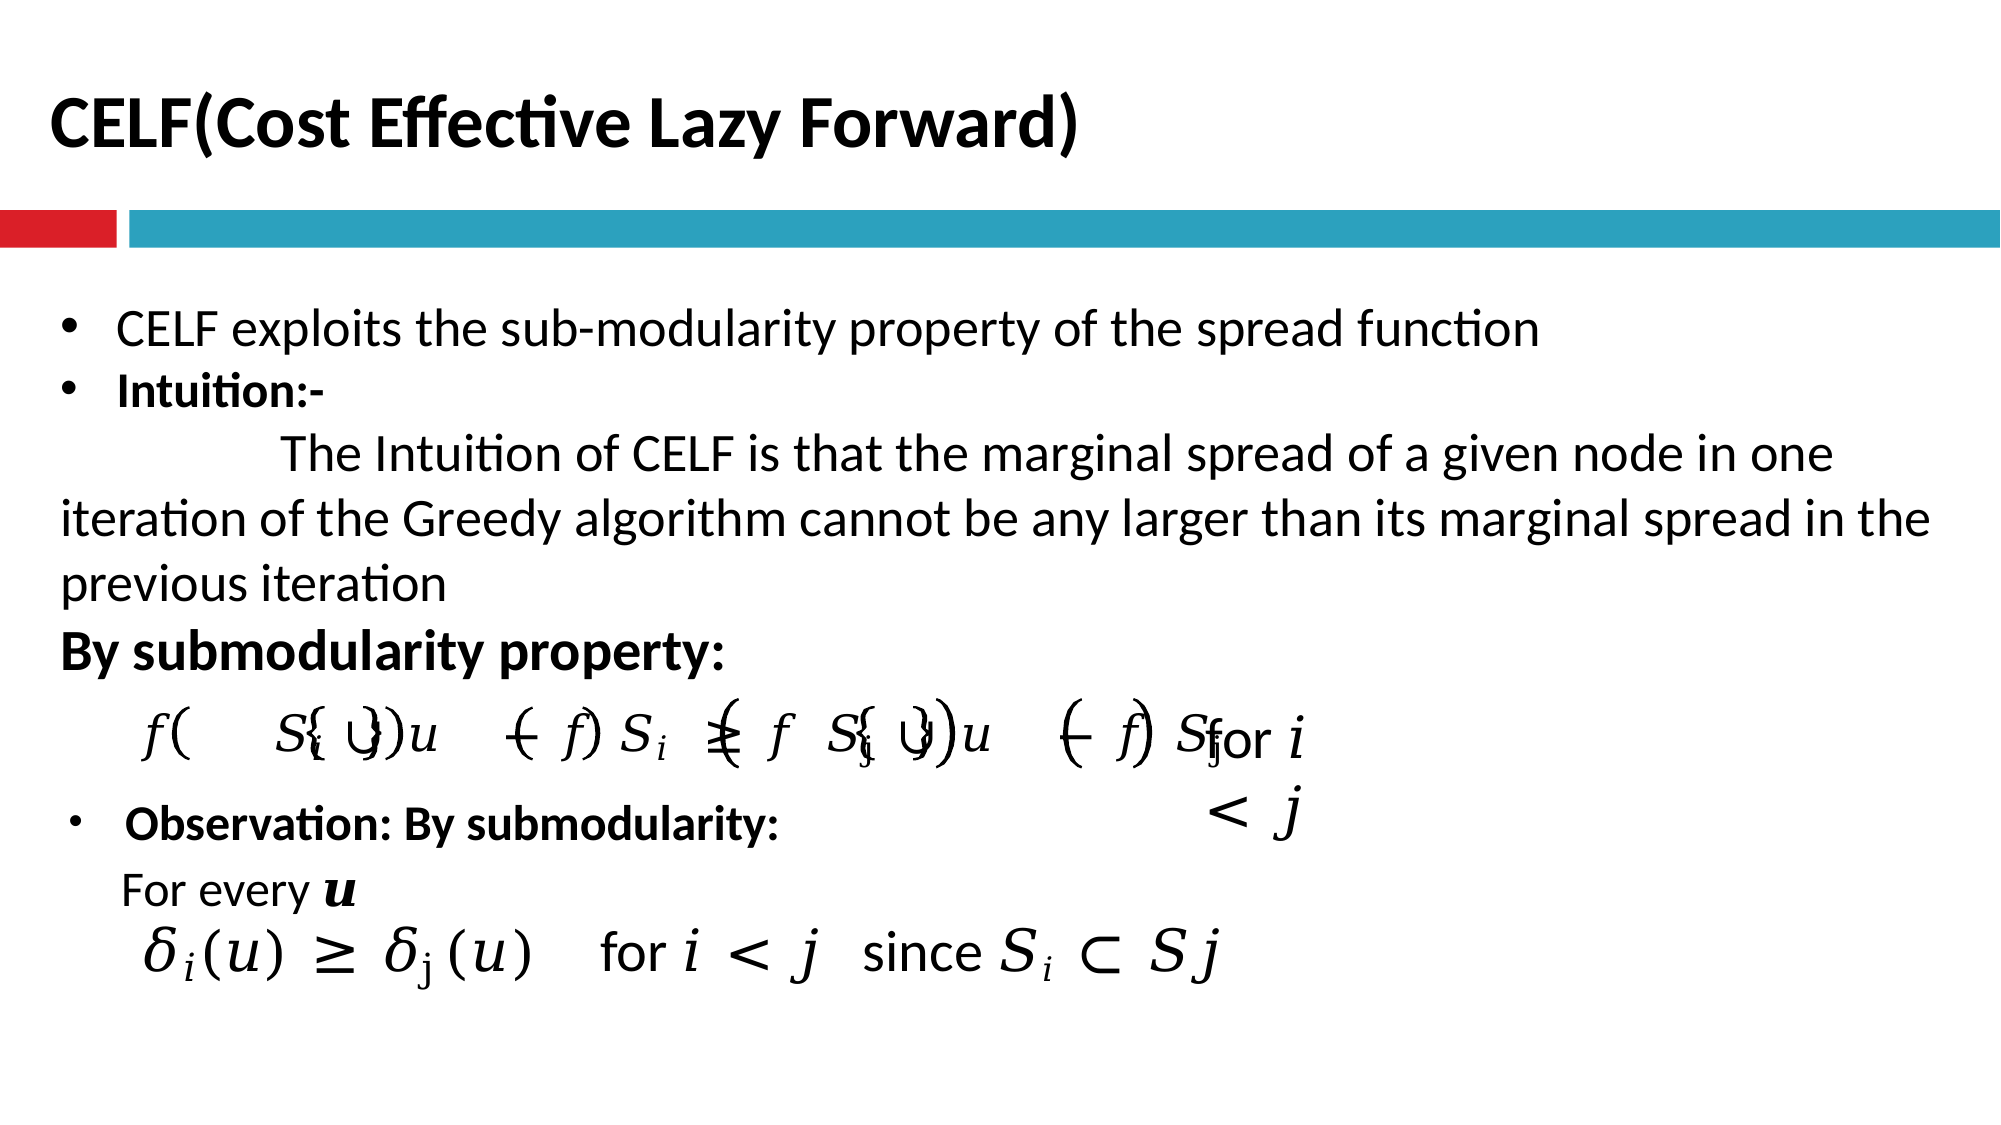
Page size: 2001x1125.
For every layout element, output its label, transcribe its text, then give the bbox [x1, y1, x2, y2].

text_box [935, 698, 956, 769]
text_box [719, 698, 740, 769]
text_box [582, 706, 601, 761]
title CELF(Cost Effective Lazy Forward) [50, 72, 1950, 164]
text_box [856, 706, 875, 761]
text_box [306, 706, 325, 761]
text_box [171, 706, 190, 761]
text_box [1062, 698, 1083, 769]
text_box [1132, 698, 1153, 769]
text_box for 𝑖 < 𝑗 [1203, 698, 1406, 841]
text_box [363, 706, 382, 761]
text_box [913, 706, 932, 761]
text_box [385, 706, 404, 761]
list CELF exploits the sub-modularity property of the spread function Intuition:- The Intuition of CELF is that the marginal spread of a given node in one iteration of the Greedy algorithm cannot be any larger than its marginal spread in the previous iteration By submodularity property: 𝑓 𝑆𝑖 ∪ 𝑢 − 𝑓 𝑆𝑖 ≥ 𝑓 𝑆j ∪ 𝑢 − 𝑓 𝑆j Observation: By submodularity: For every 𝒖 𝛿𝑖(𝑢) ≥ 𝛿j(𝑢) for 𝑖 < 𝑗 since 𝑆𝑖 ⊂ 𝑆𝑗 [60, 292, 1940, 1058]
text_box [515, 706, 533, 761]
